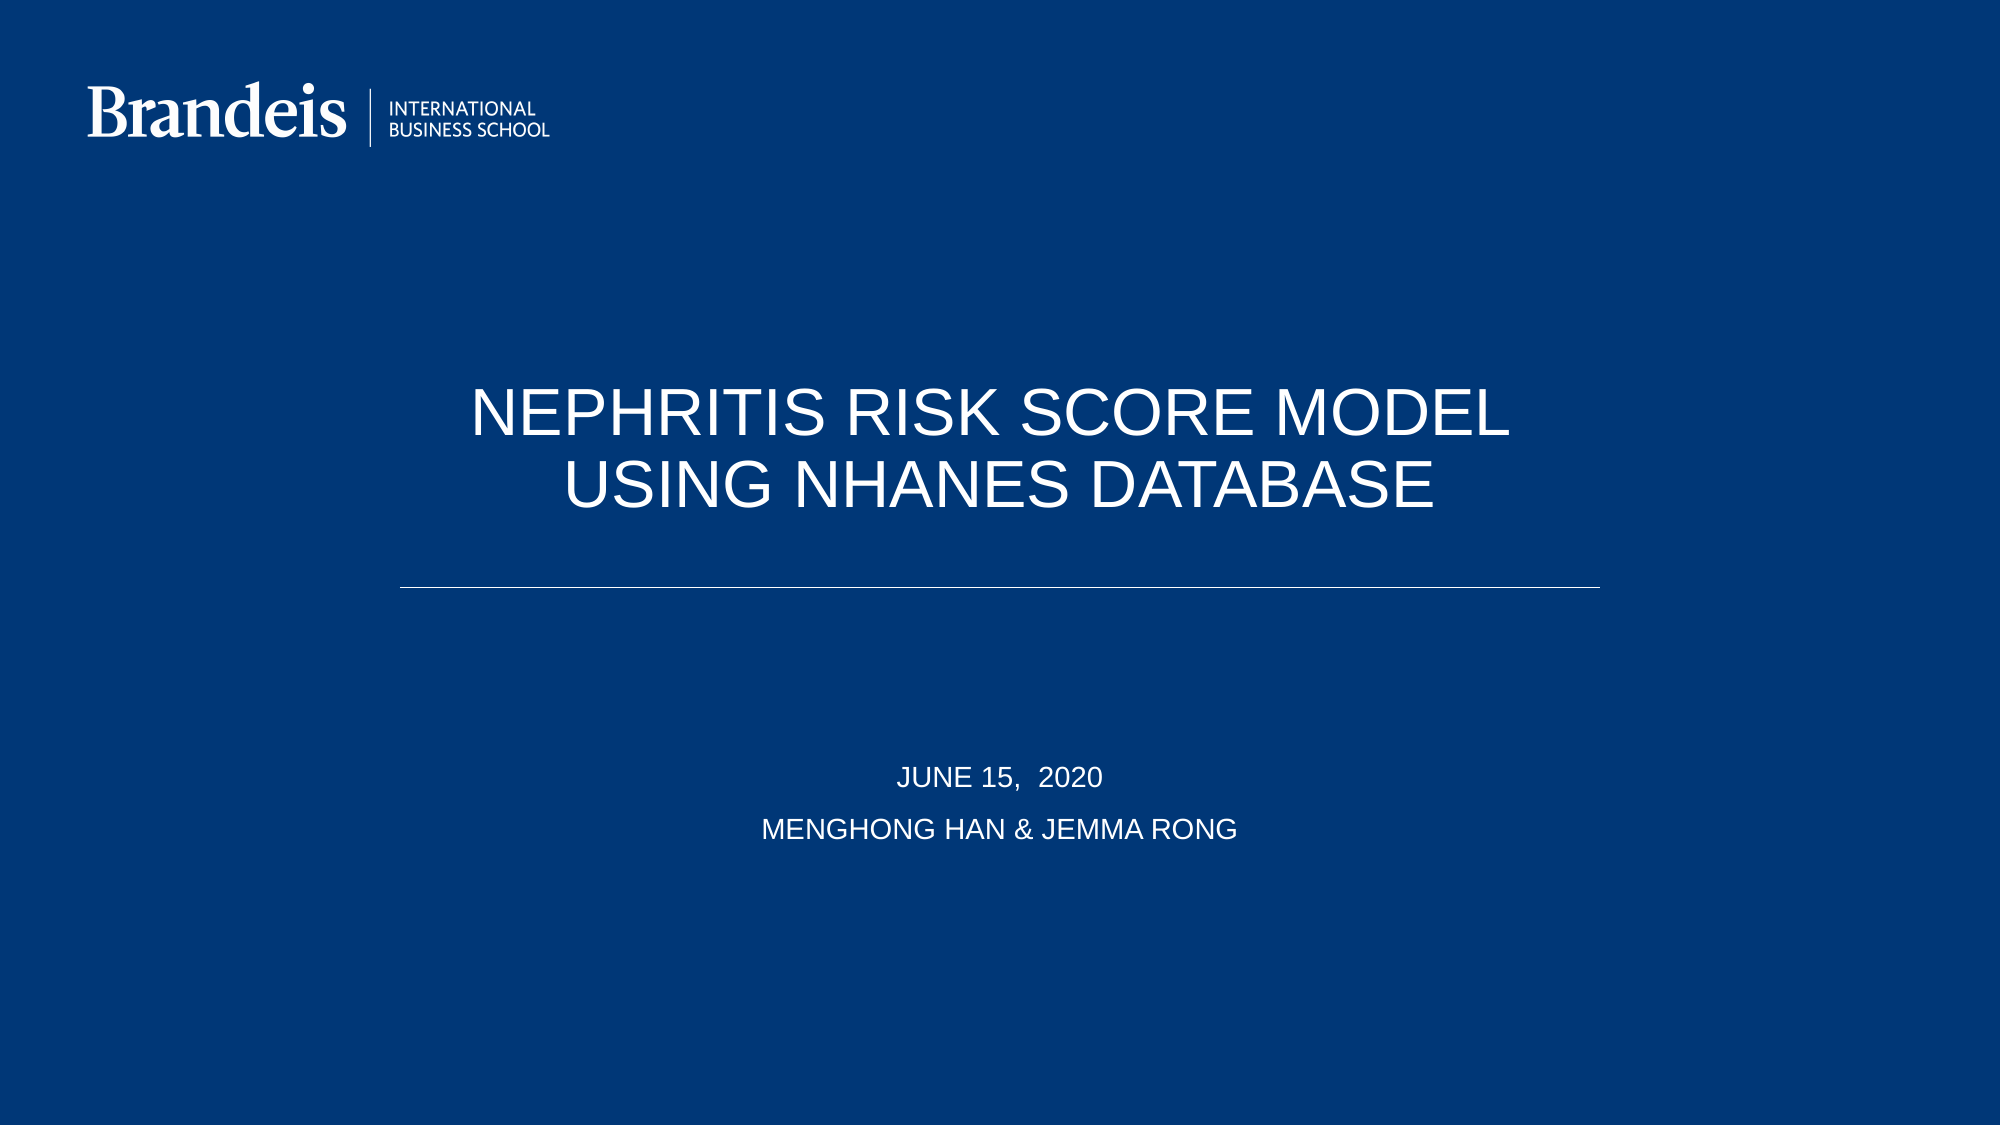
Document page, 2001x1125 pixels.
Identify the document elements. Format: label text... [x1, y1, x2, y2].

picture [75, 74, 563, 154]
list JUNE 15, 2020 MENGHONG HAN & JEMMA RONG [737, 762, 1263, 875]
title NEPHRITIS RISK SCORE MODEL USING NHANES DATABASE [399, 350, 1600, 550]
